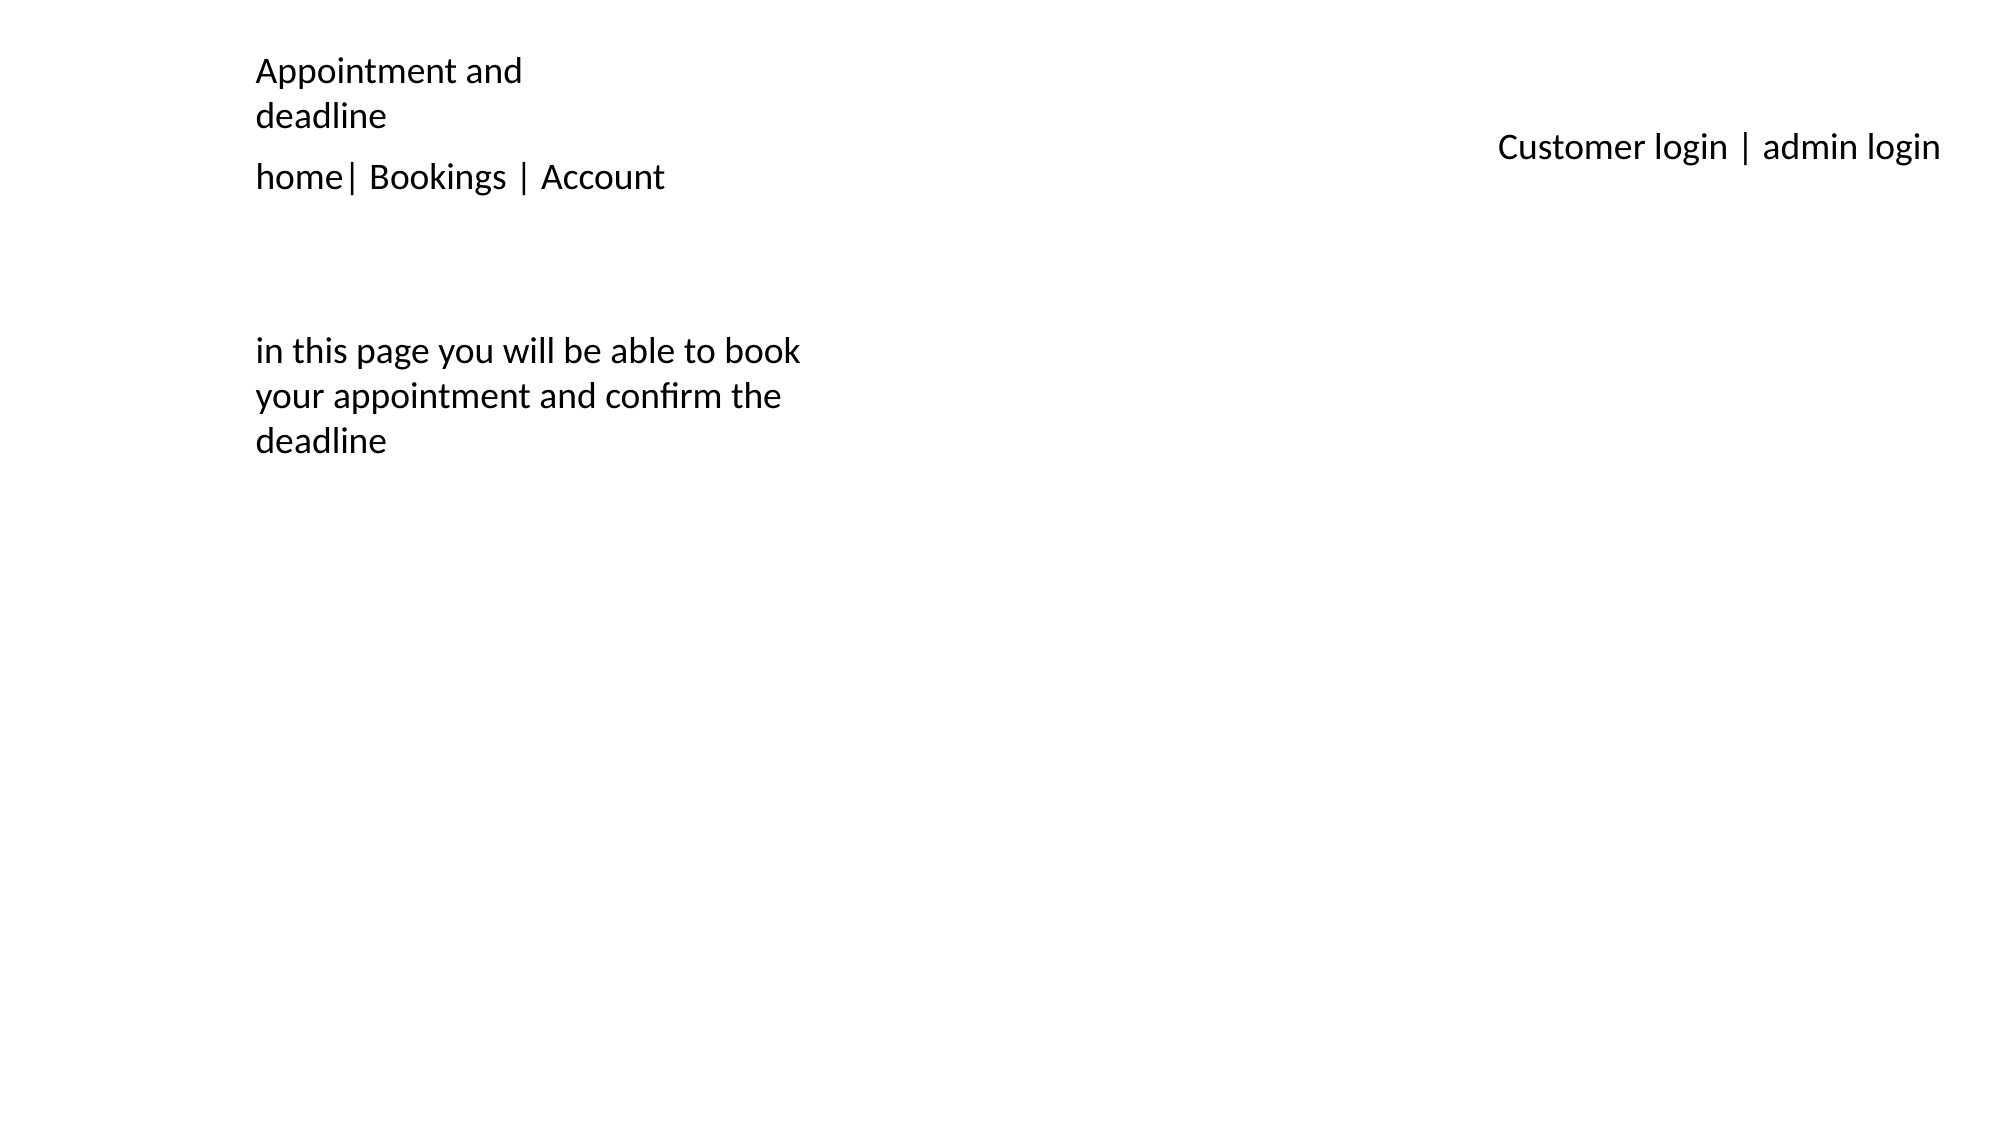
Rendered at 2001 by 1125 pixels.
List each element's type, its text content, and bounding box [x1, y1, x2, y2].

text_box home| Bookings | Account [240, 145, 731, 205]
text_box Appointment and deadline [240, 39, 676, 144]
text_box Customer login | admin login [1483, 114, 1964, 175]
text_box in this page you will be able to book your appointment and confirm the deadline [240, 318, 865, 469]
